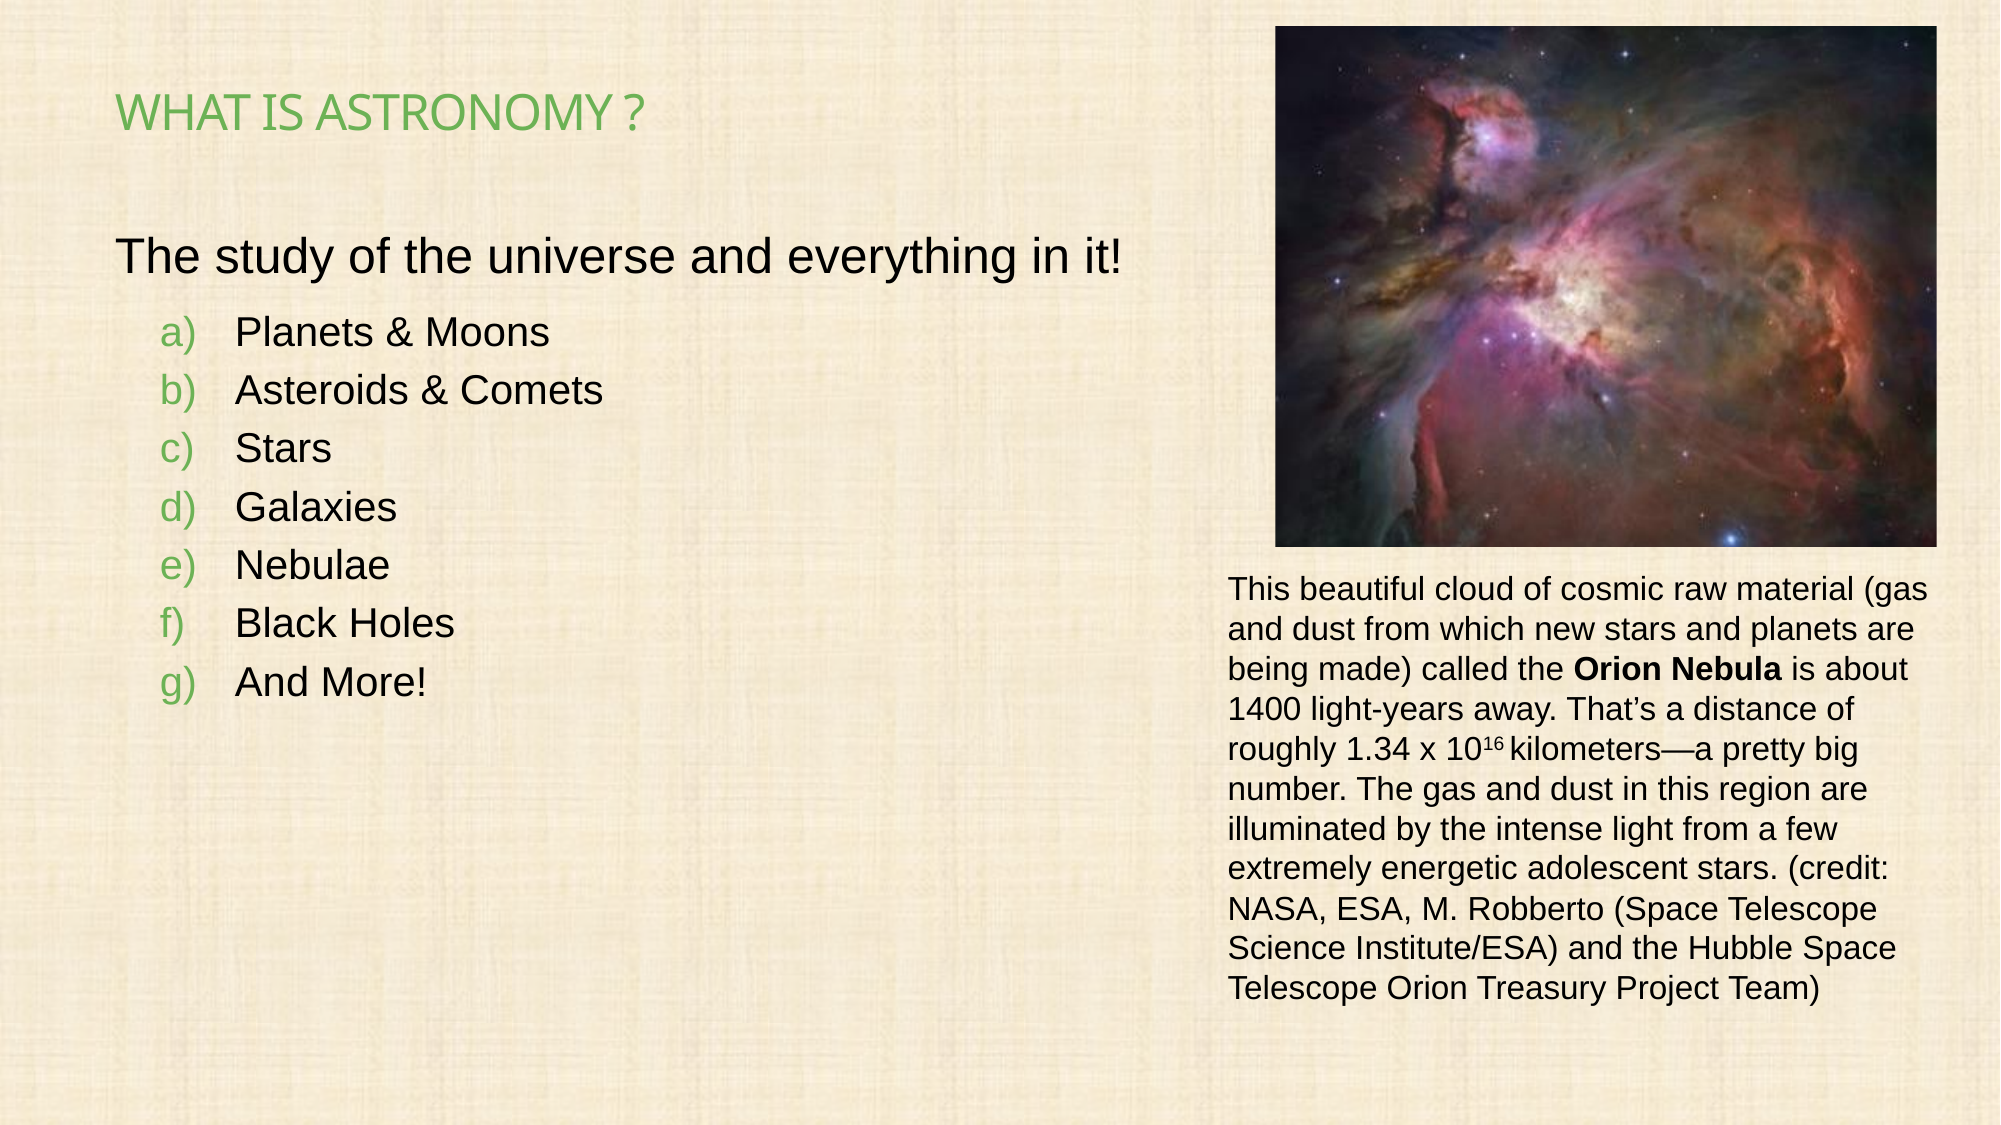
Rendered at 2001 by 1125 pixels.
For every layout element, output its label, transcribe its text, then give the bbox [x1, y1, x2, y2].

picture [1274, 25, 1938, 547]
title What is Astronomy ? [99, 39, 1273, 148]
text_box This beautiful cloud of cosmic raw material (gas and dust from which new stars and planets are being made) called the Orion Nebula is about 1400 light-years away. That’s a distance of roughly 1.34 x 1016 kilometers—a pretty big number. The gas and dust in this region are illuminated by the intense light from a few extremely energetic adolescent stars. (credit: NASA, ESA, M. Robberto (Space Telescope Science Institute/ESA) and the Hubble Space Telescope Orion Treasury Project Team) [1212, 559, 1956, 1034]
list The study of the universe and everything in it! Planets & Moons Asteroids & Comets Stars Galaxies Nebulae Black Holes And More! [99, 216, 1864, 986]
